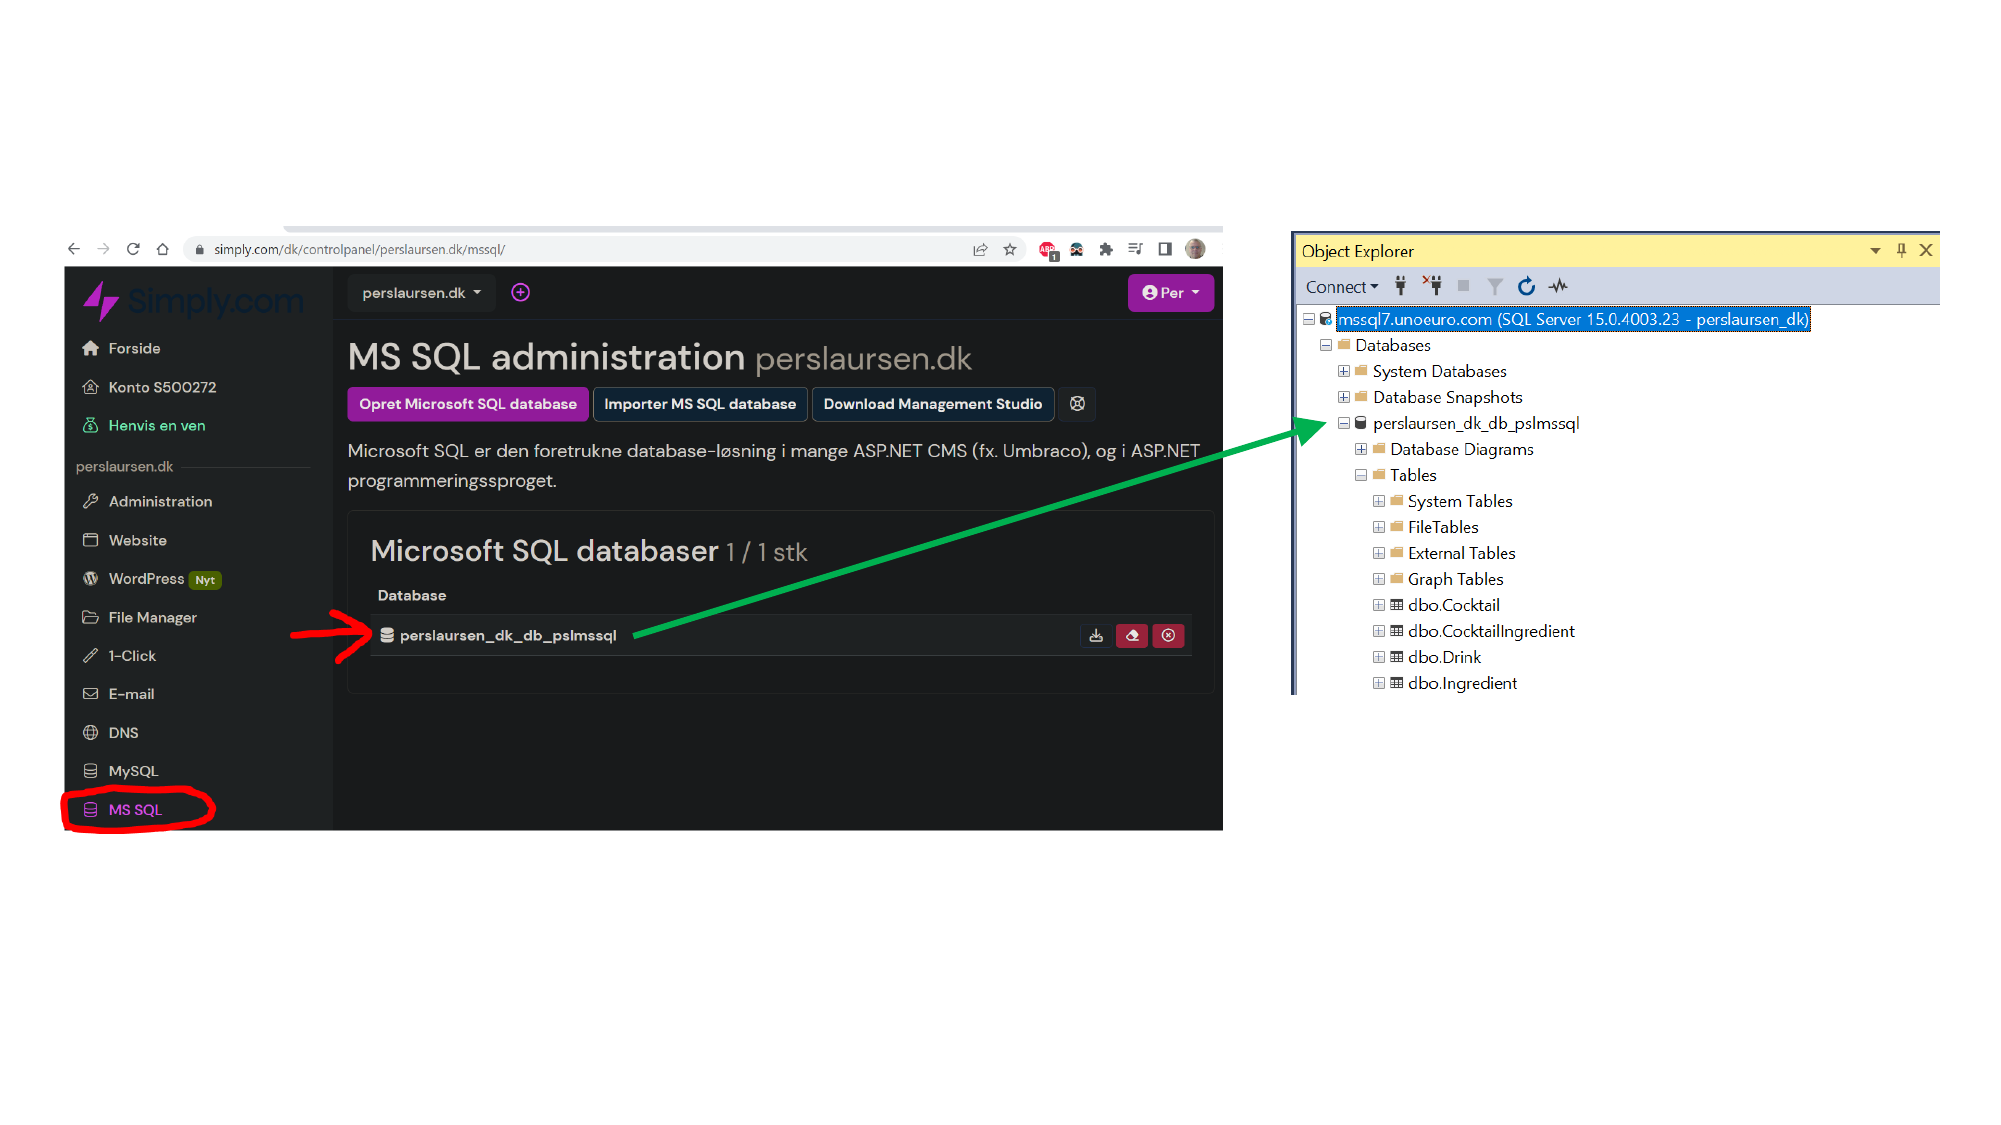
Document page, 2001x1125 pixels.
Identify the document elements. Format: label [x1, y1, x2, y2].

text_box [633, 422, 1327, 637]
picture [60, 226, 1223, 834]
picture [1291, 231, 1940, 695]
